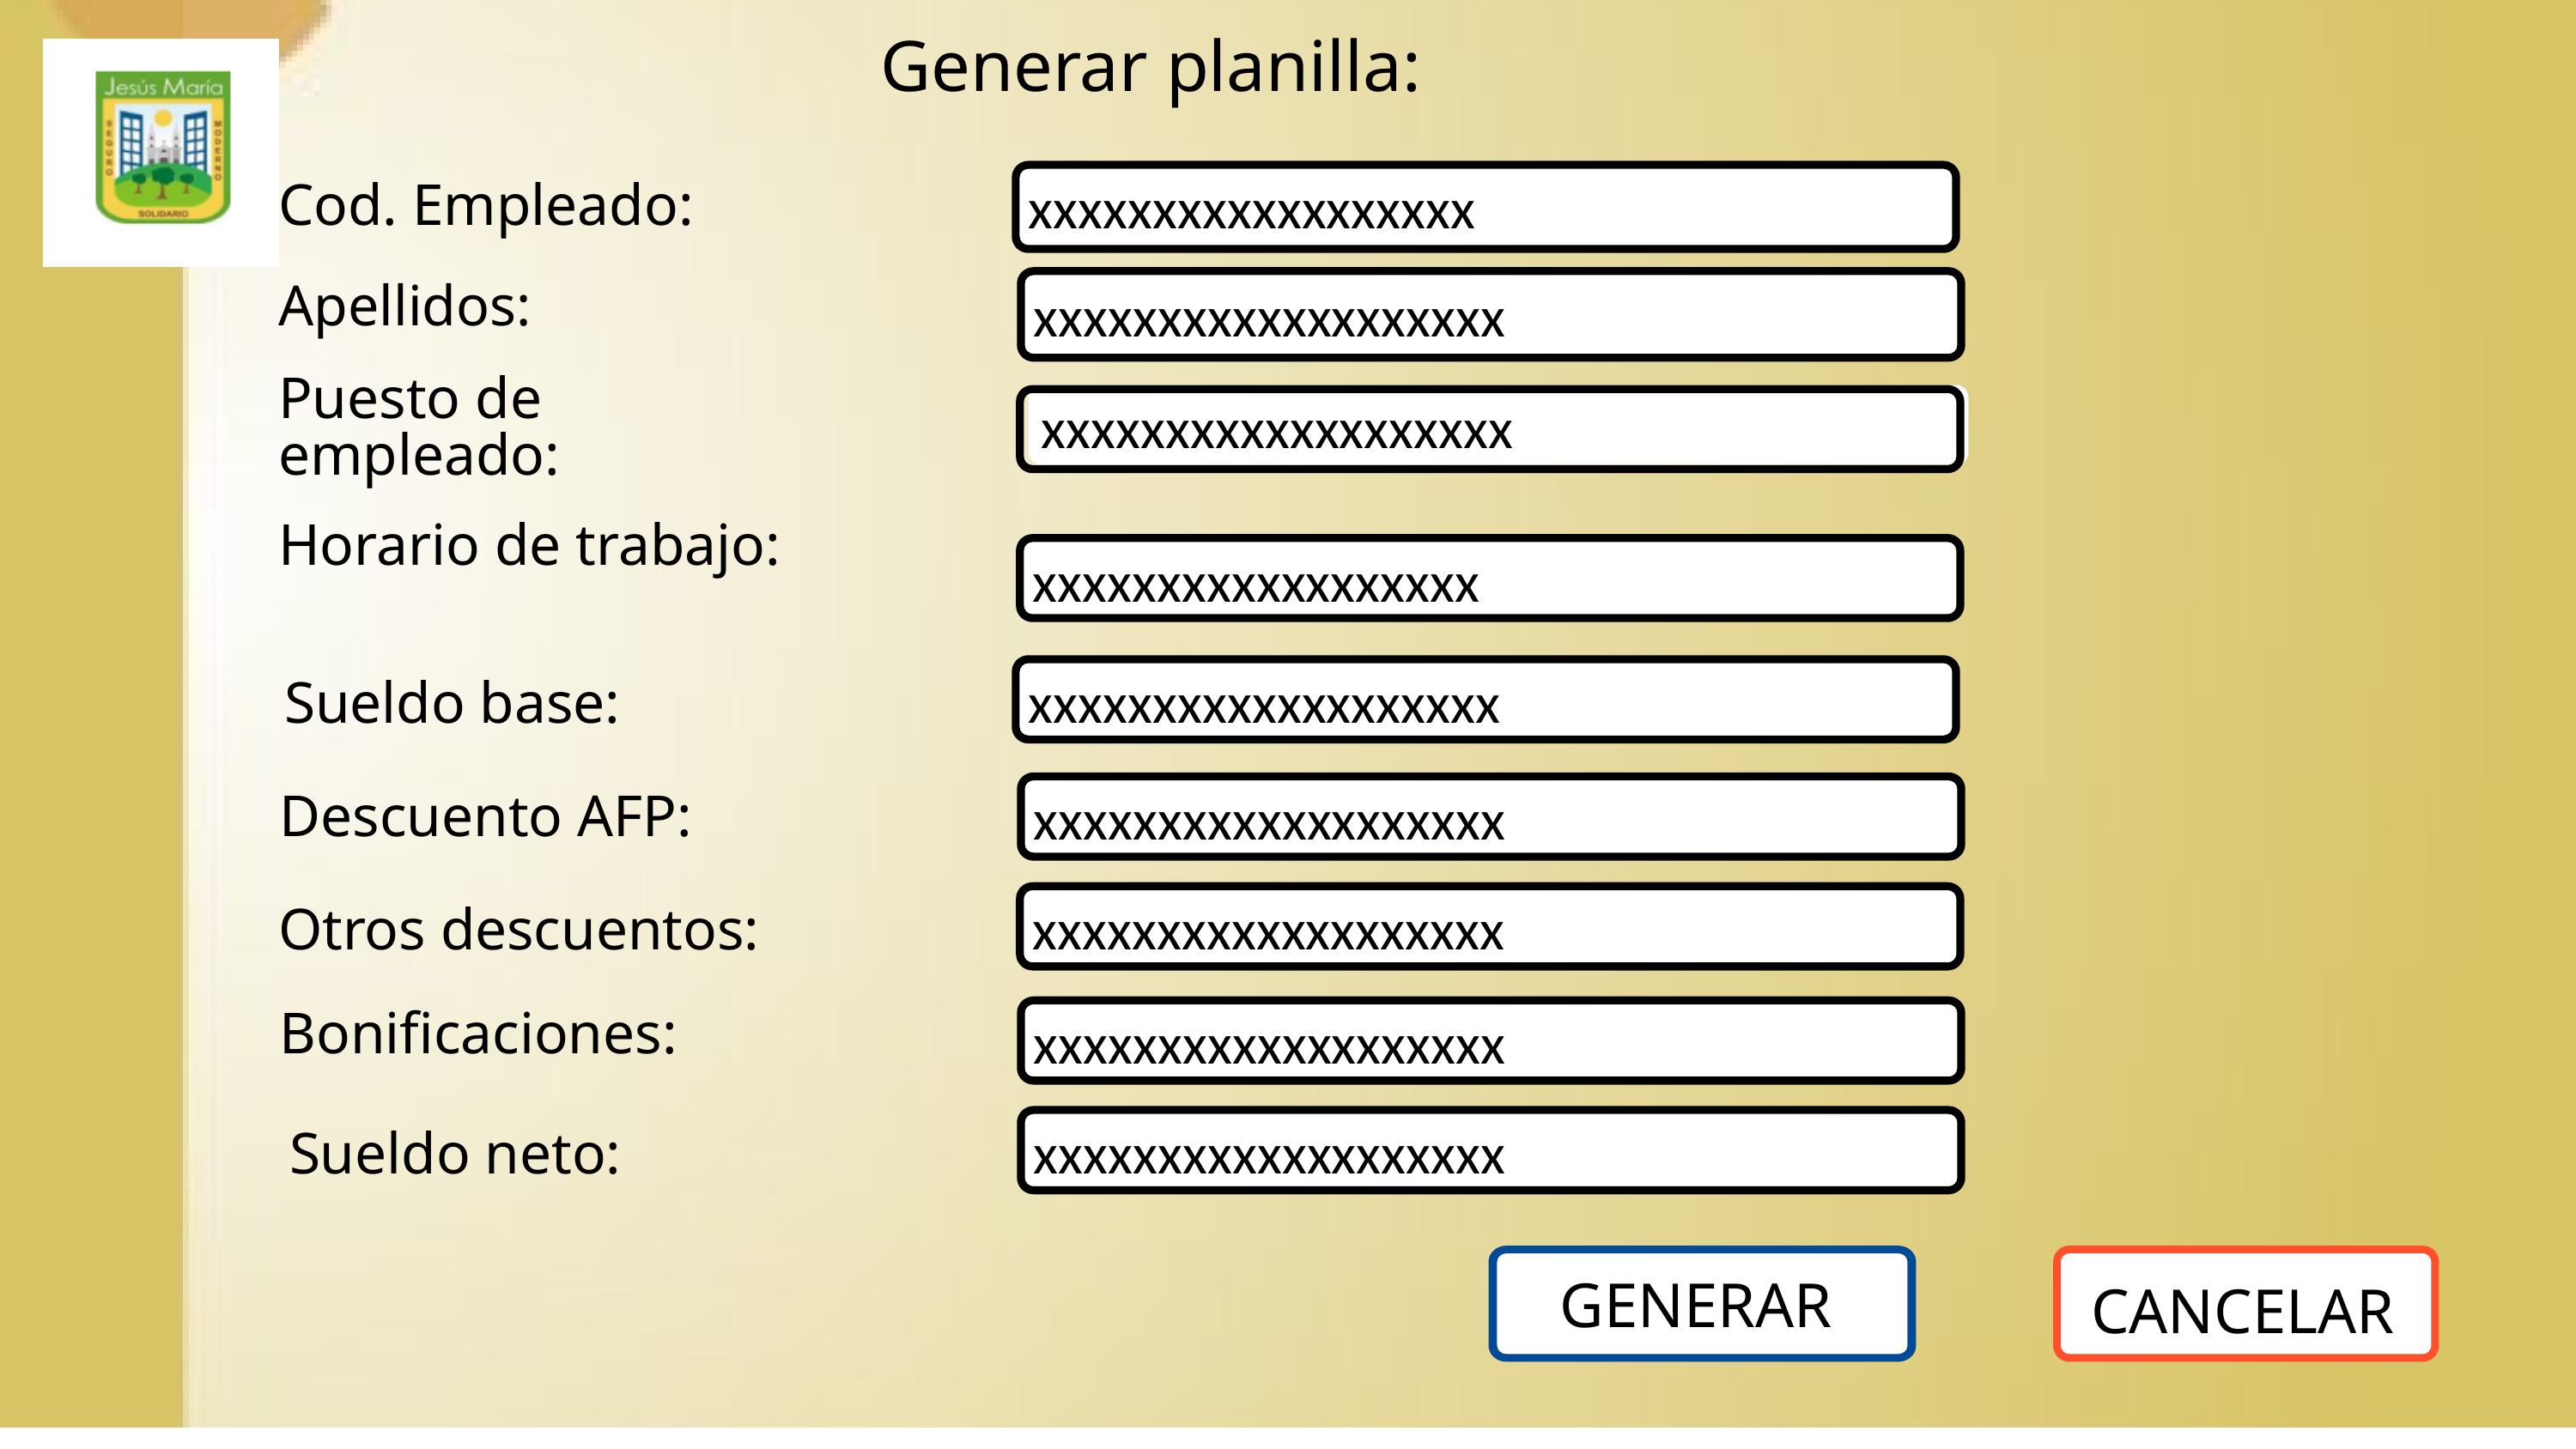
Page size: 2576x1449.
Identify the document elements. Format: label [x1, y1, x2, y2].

text_box [1017, 1106, 1965, 1195]
text_box [1012, 655, 1960, 744]
text_box [1016, 534, 1965, 622]
text_box [1012, 161, 1960, 253]
picture [0, 0, 2576, 1428]
text_box [1016, 385, 1969, 474]
text_box [1017, 996, 1965, 1085]
text_box [1488, 1246, 1917, 1362]
text_box [2053, 1246, 2439, 1362]
text_box [1016, 882, 1965, 971]
text_box [1017, 772, 1965, 861]
text_box [1017, 267, 1965, 362]
